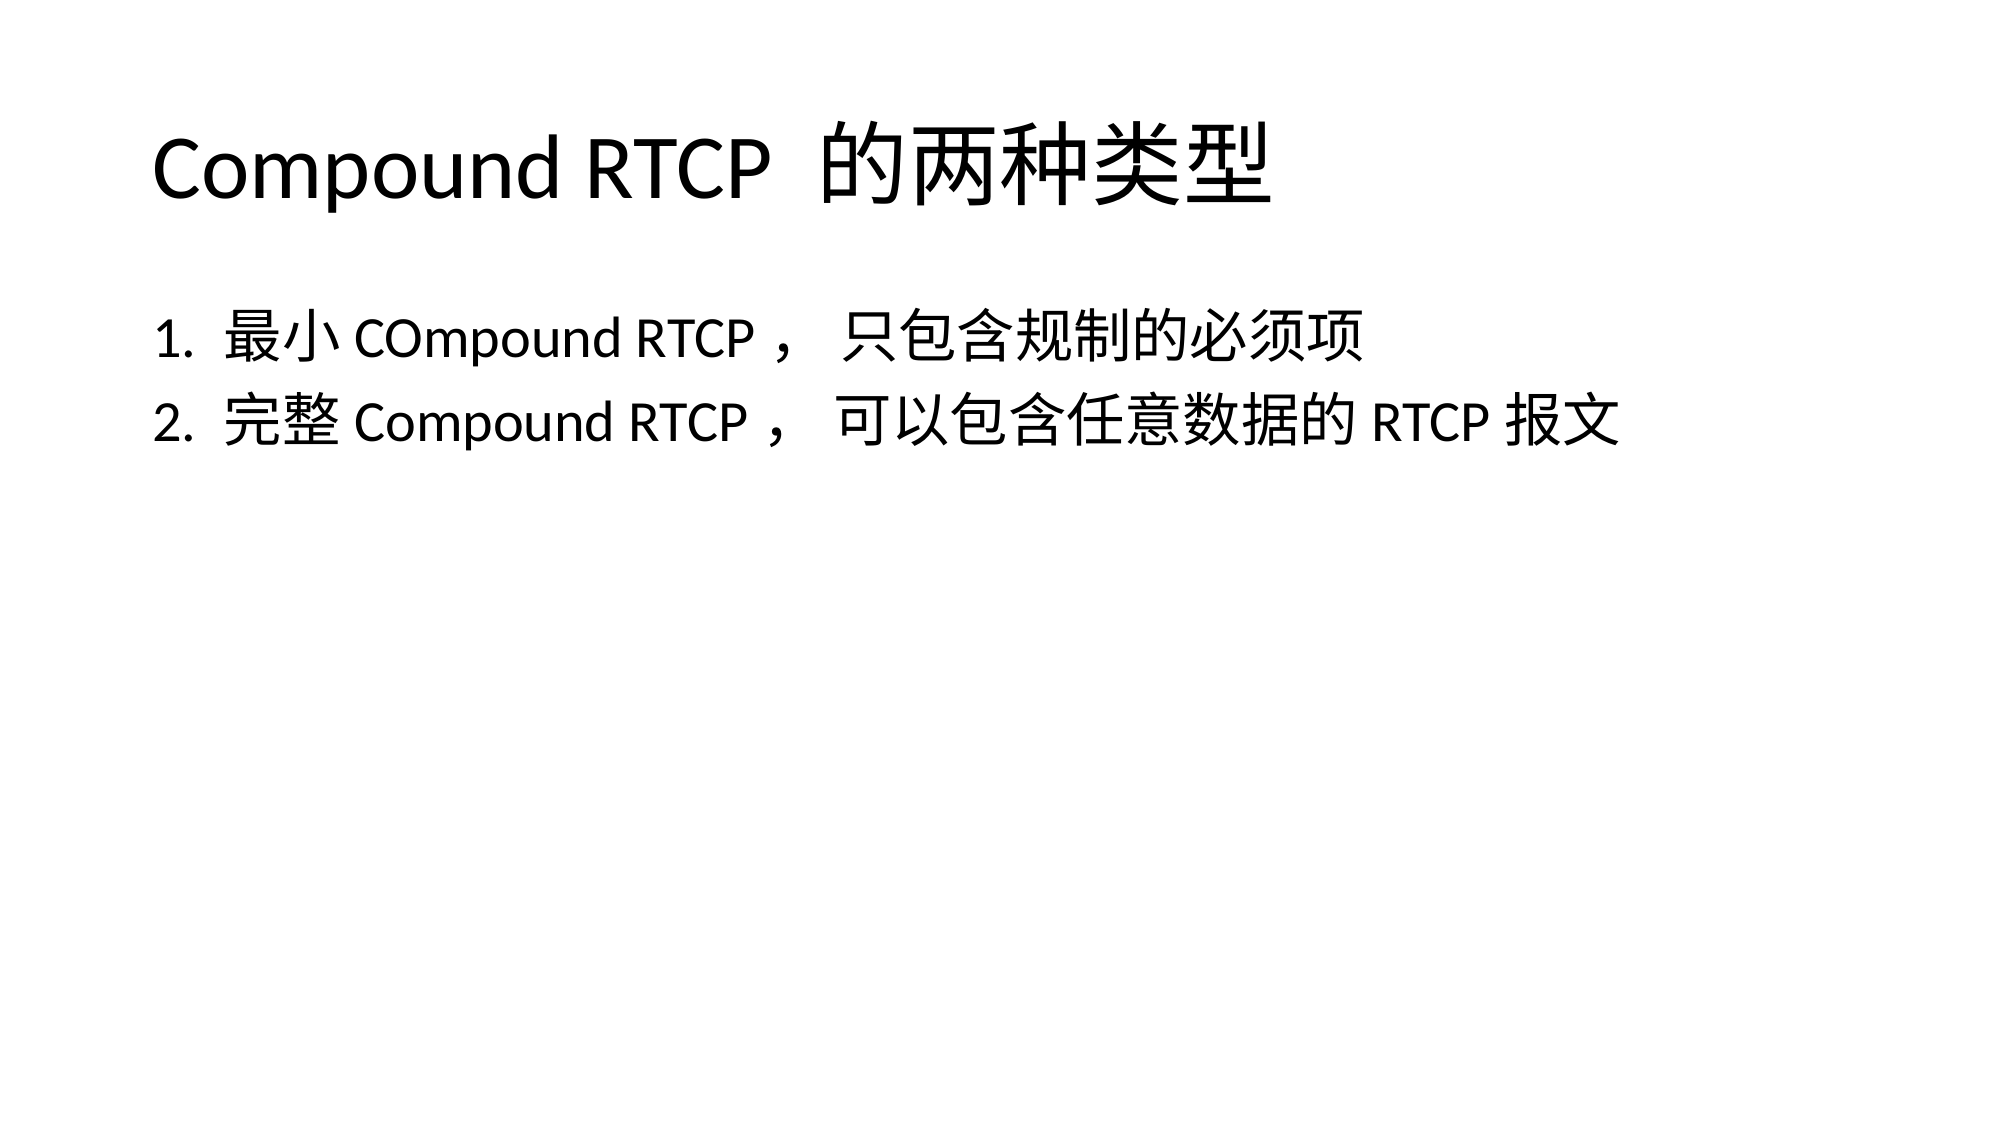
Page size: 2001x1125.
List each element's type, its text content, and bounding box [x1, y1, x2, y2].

list 1. 最小COmpound RTCP， 只包含规制的必须项 2. 完整Compound RTCP， 可以包含任意数据的RTCP报文 [137, 299, 1863, 1014]
title Compound RTCP 的两种类型 [137, 59, 1863, 278]
